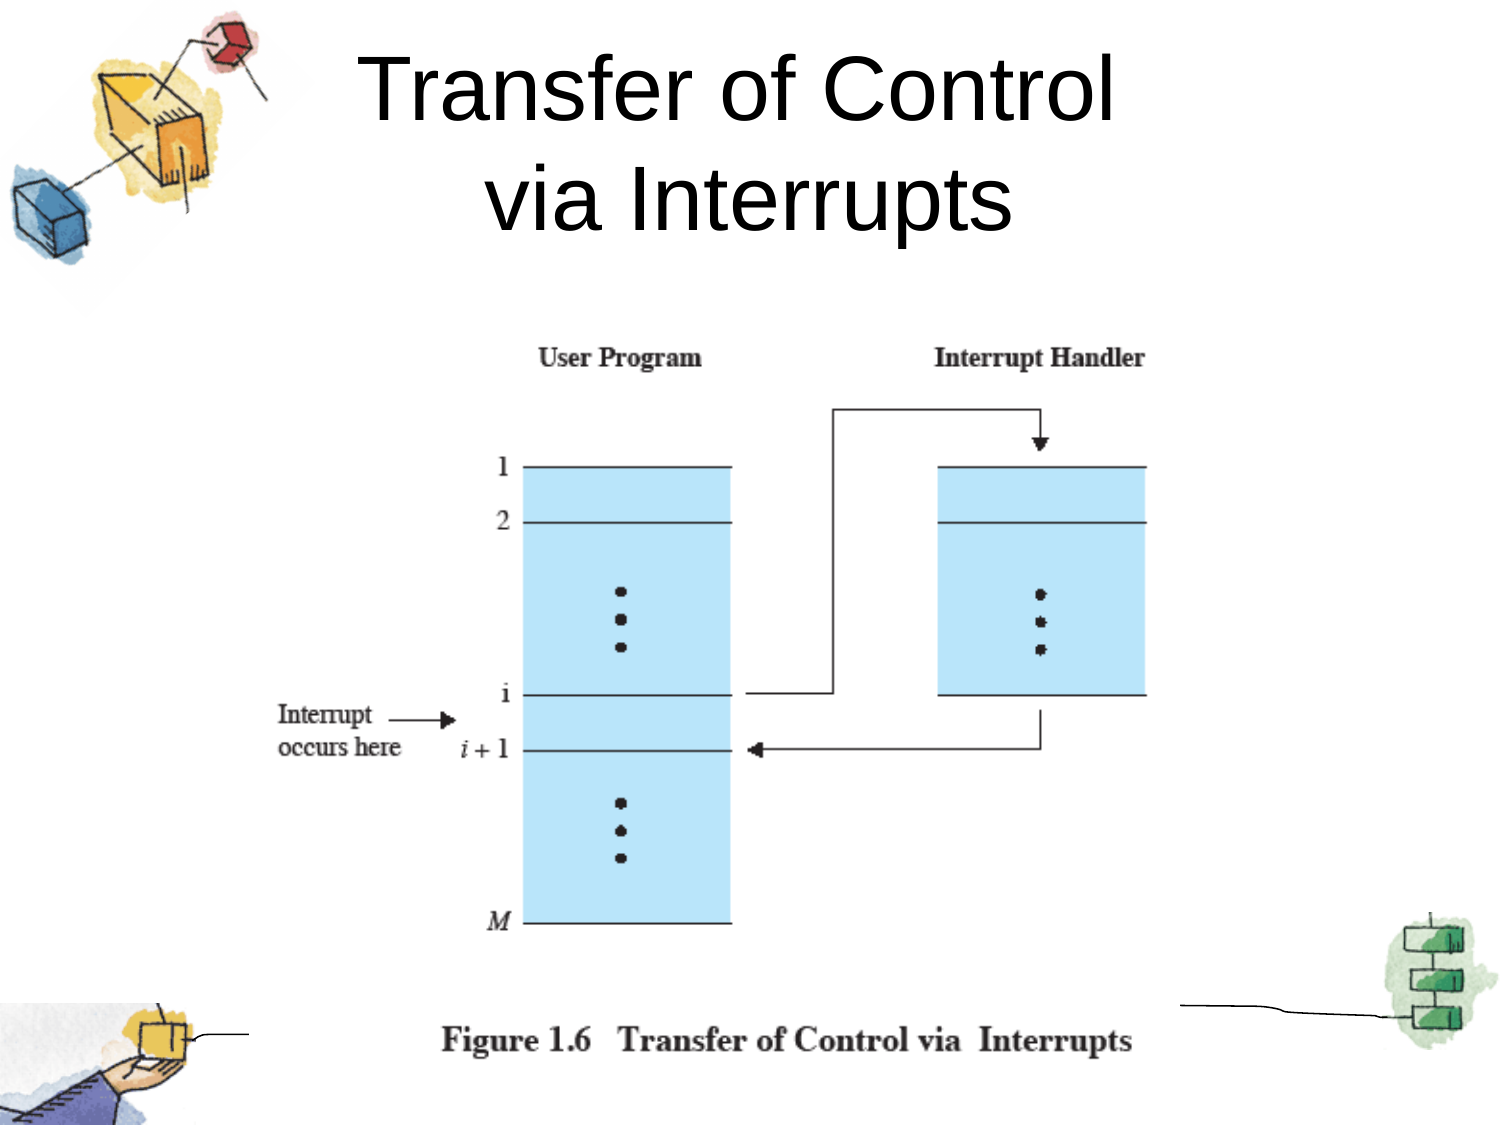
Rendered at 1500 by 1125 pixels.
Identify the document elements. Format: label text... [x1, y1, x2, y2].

picture [114, 0, 274, 44]
picture [0, 1003, 196, 1125]
picture [0, 85, 167, 316]
title Transfer of Control via Interrupts [74, 44, 1426, 233]
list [249, 295, 1180, 1088]
picture [1382, 912, 1500, 1050]
